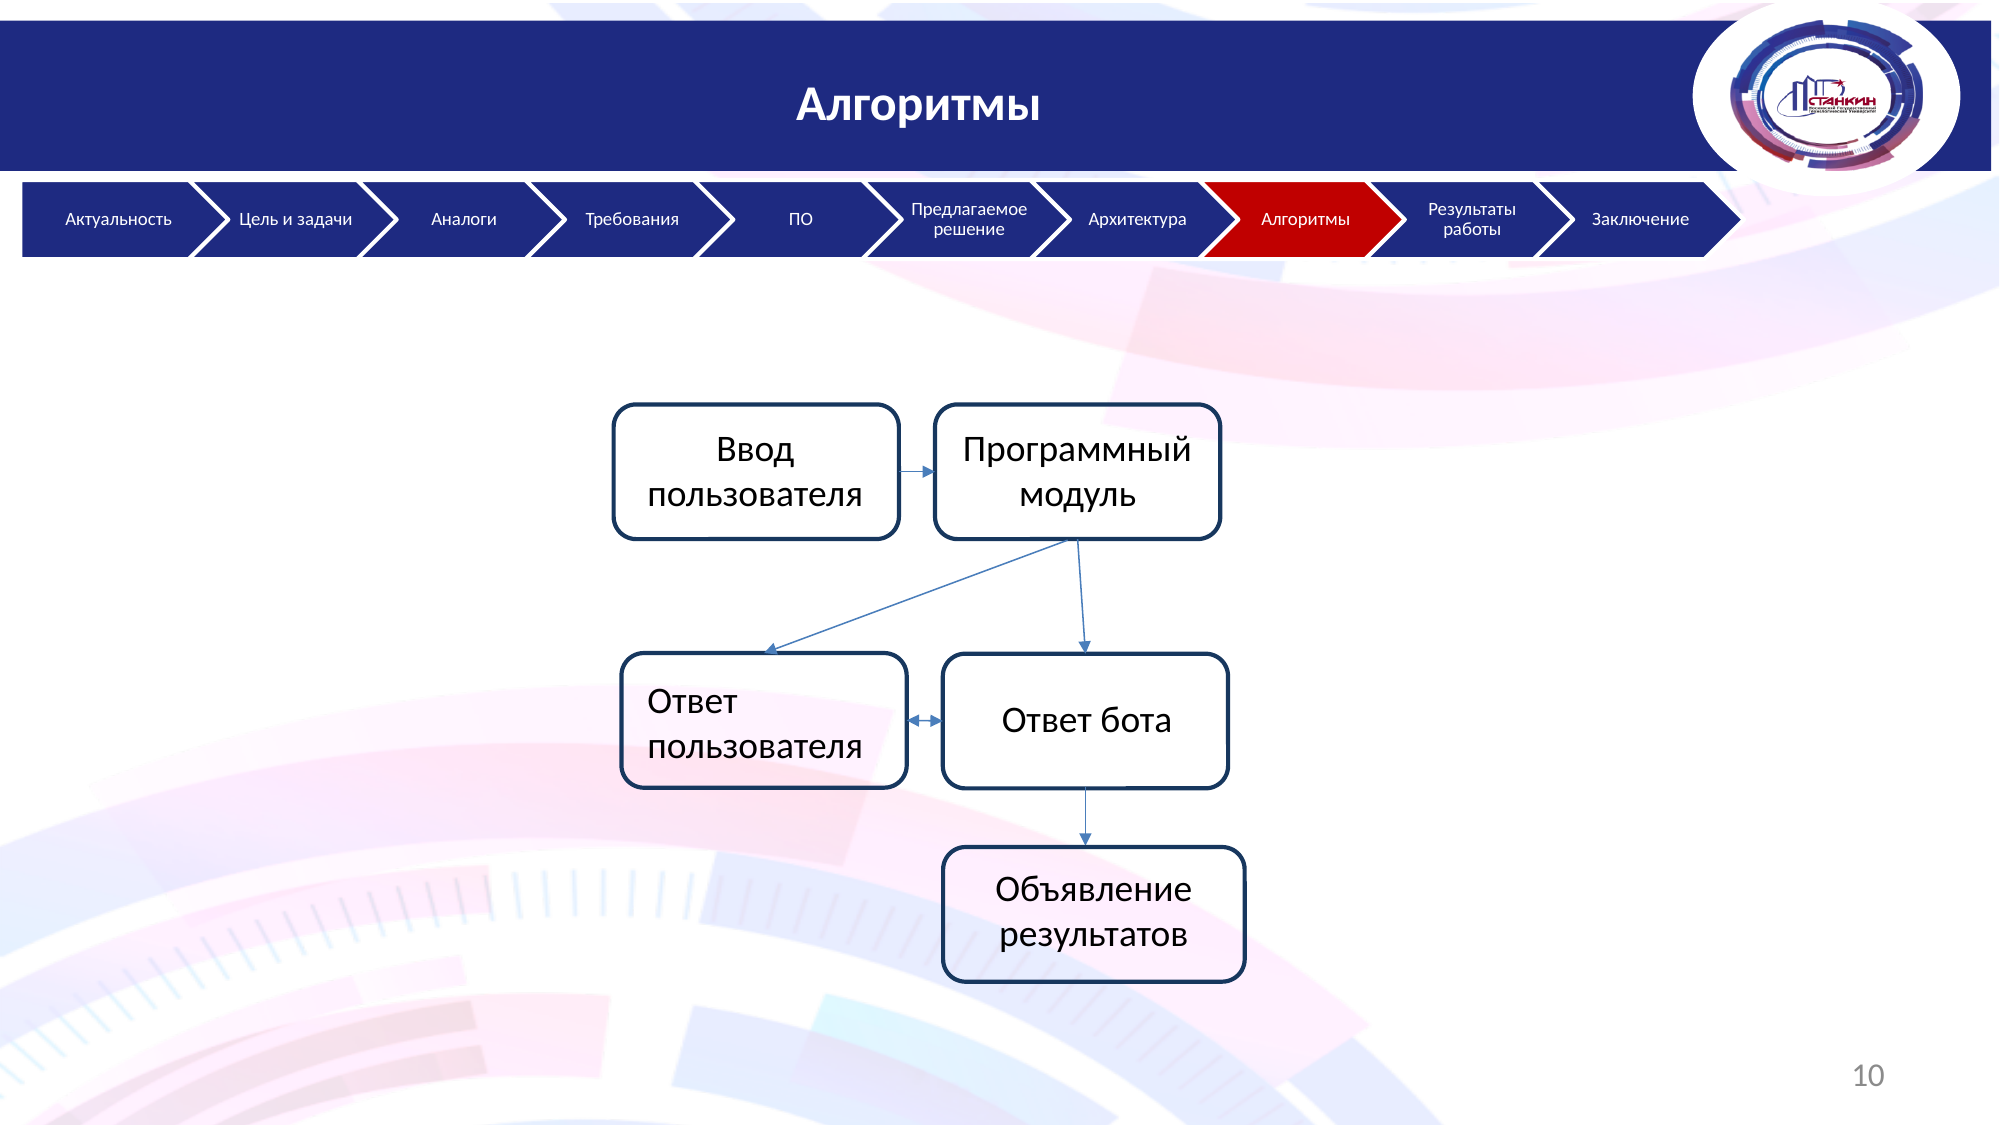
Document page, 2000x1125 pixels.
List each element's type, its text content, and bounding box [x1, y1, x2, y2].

text_box [932, 402, 1223, 539]
text_box Программный модуль [947, 416, 1208, 566]
text_box Алгоритмы [243, 63, 1594, 144]
text_box [945, 844, 1243, 856]
text_box Объявление результатов [935, 856, 1253, 961]
text_box [619, 650, 909, 790]
text_box Ответ пользователя [632, 668, 893, 774]
text_box [611, 402, 902, 539]
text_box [763, 539, 1068, 654]
text_box Ответ бота [957, 688, 1218, 748]
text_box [1077, 538, 1086, 654]
text_box [941, 961, 1247, 984]
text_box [18, 179, 1745, 260]
picture [1730, 20, 1923, 171]
text_box [940, 651, 1231, 791]
text_box Ввод пользователя [625, 416, 886, 566]
slide_number 10 [1433, 1042, 1900, 1103]
